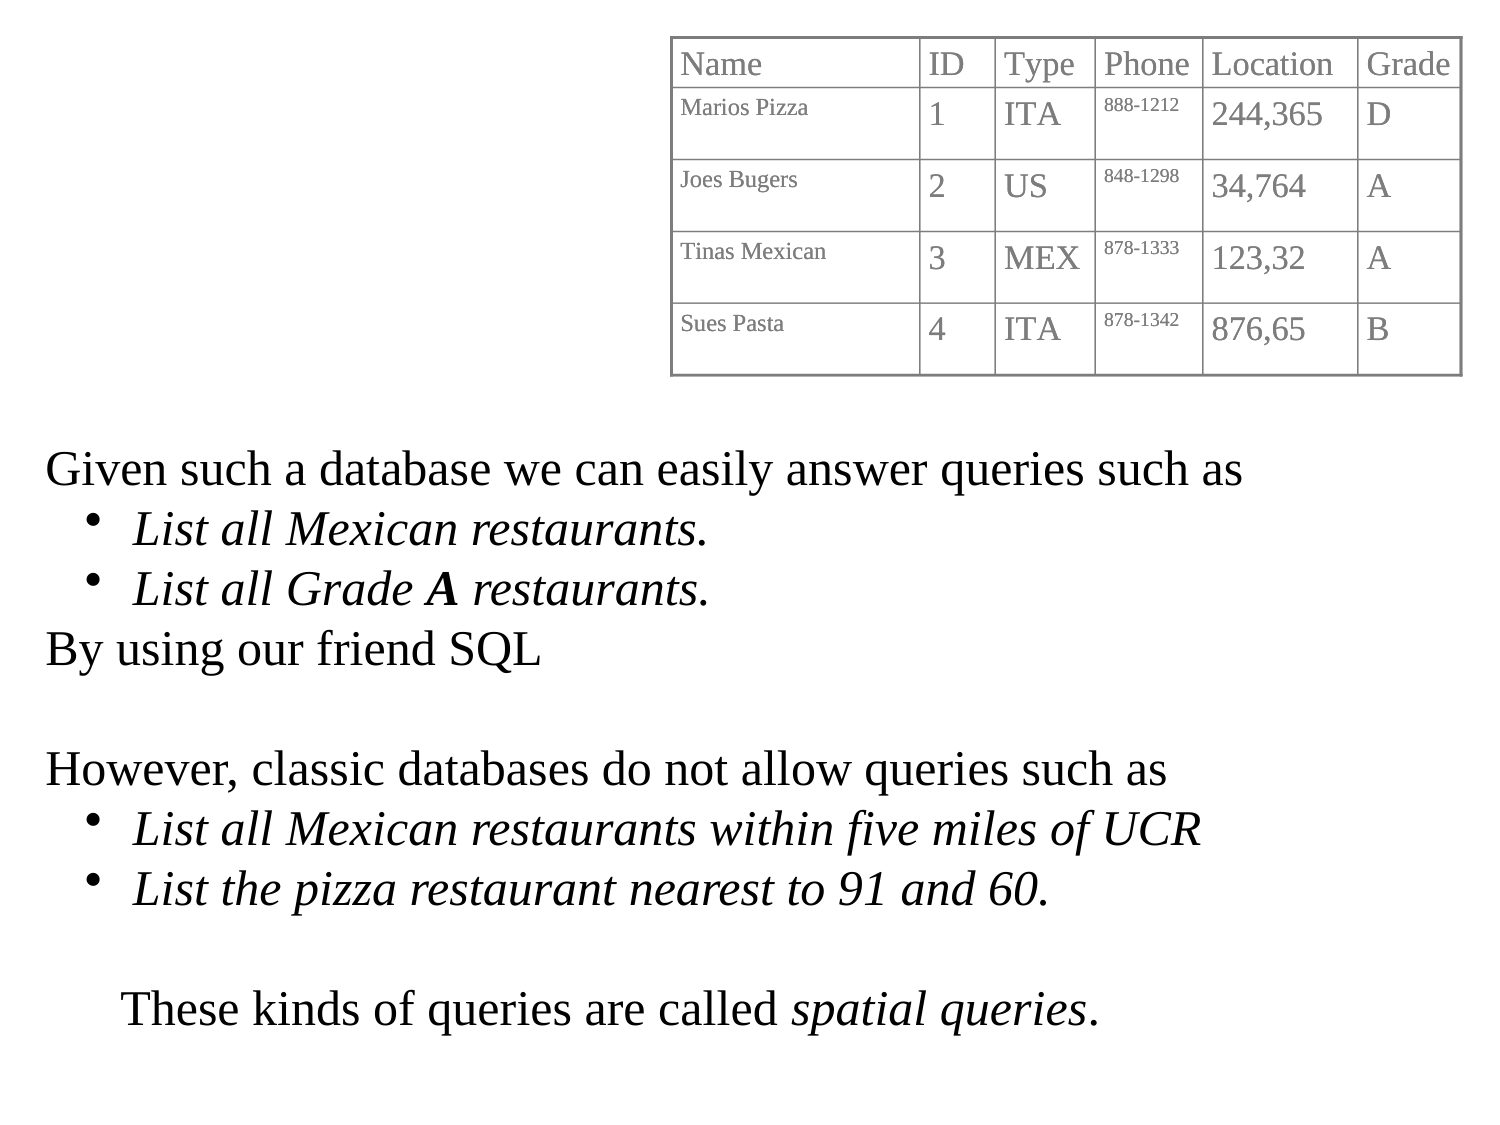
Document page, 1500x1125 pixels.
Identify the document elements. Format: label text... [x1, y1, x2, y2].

text_box Given such a database we can easily answer queries such as List all Mexican restaurants. List all Grade A restaurants. By using our friend SQL However, classic databases do not allow queries such as List all Mexican restaurants within five miles of UCR List the pizza restaurant nearest to 91 and 60. These kinds of queries are called spatial queries. [30, 428, 1455, 1044]
picture [669, 35, 1465, 379]
